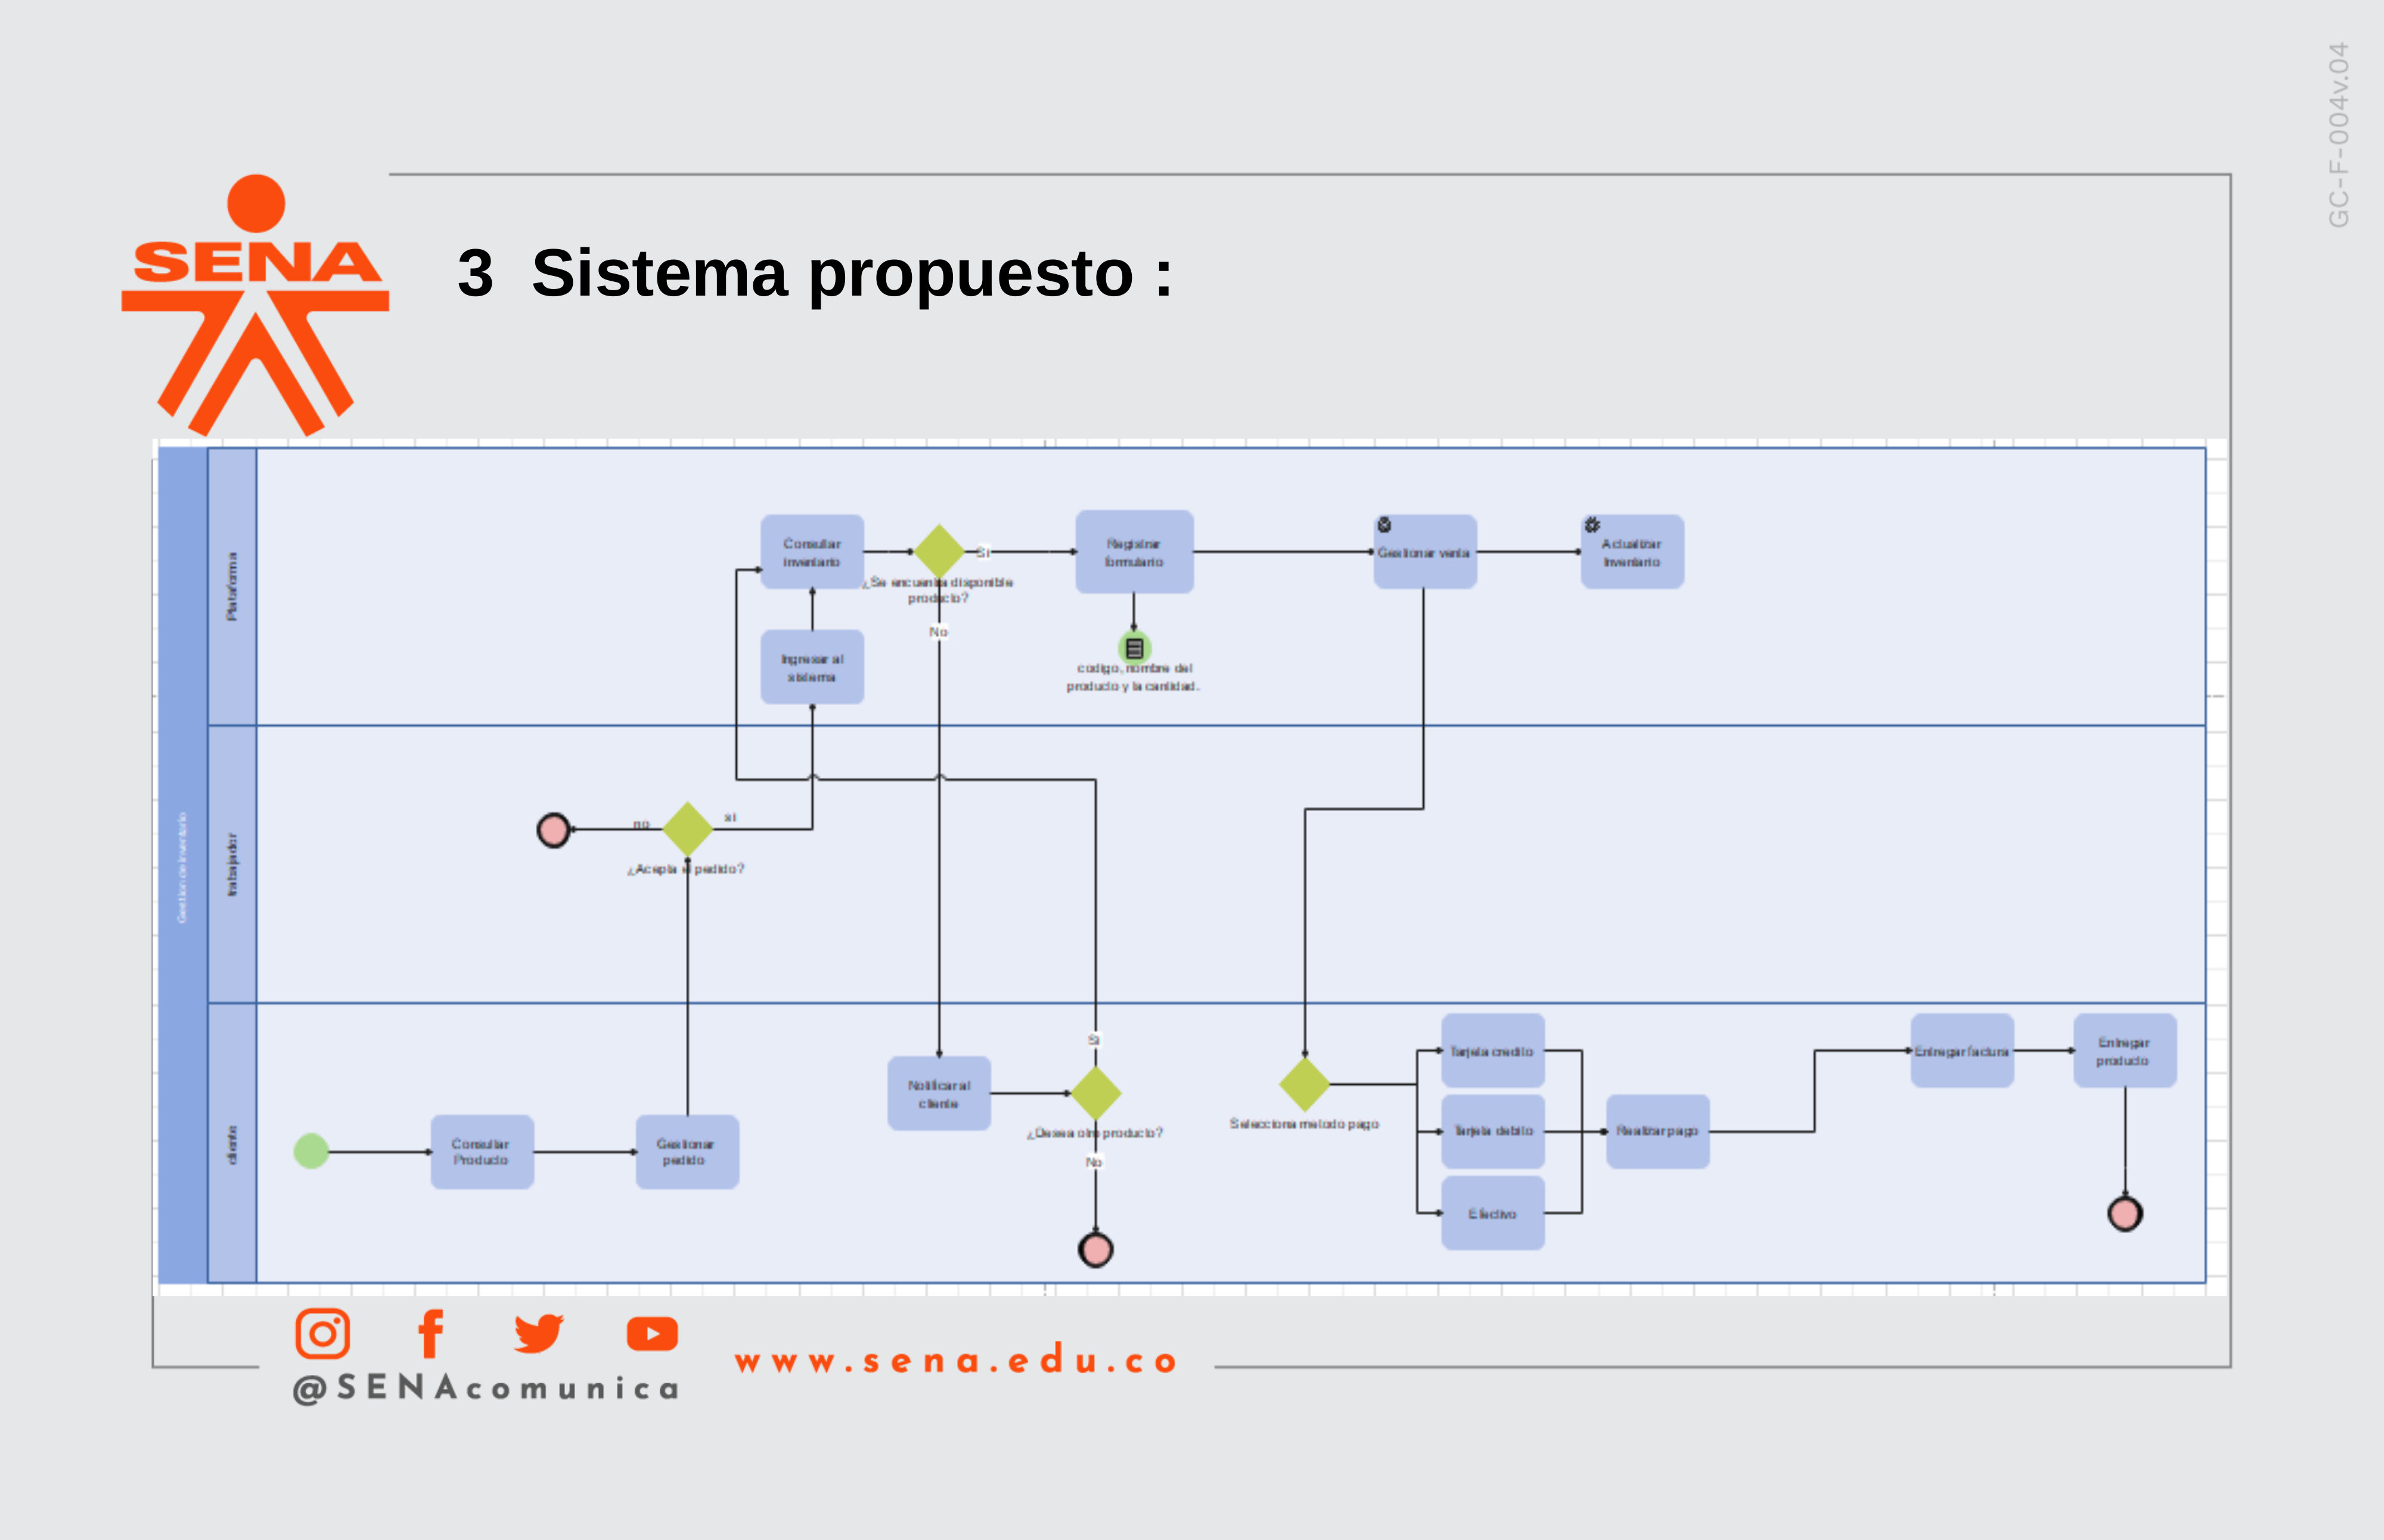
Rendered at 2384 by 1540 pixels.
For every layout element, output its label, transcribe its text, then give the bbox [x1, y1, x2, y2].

picture [0, 0, 2384, 1540]
text_box 3 Sistema propuesto : [448, 224, 1185, 313]
